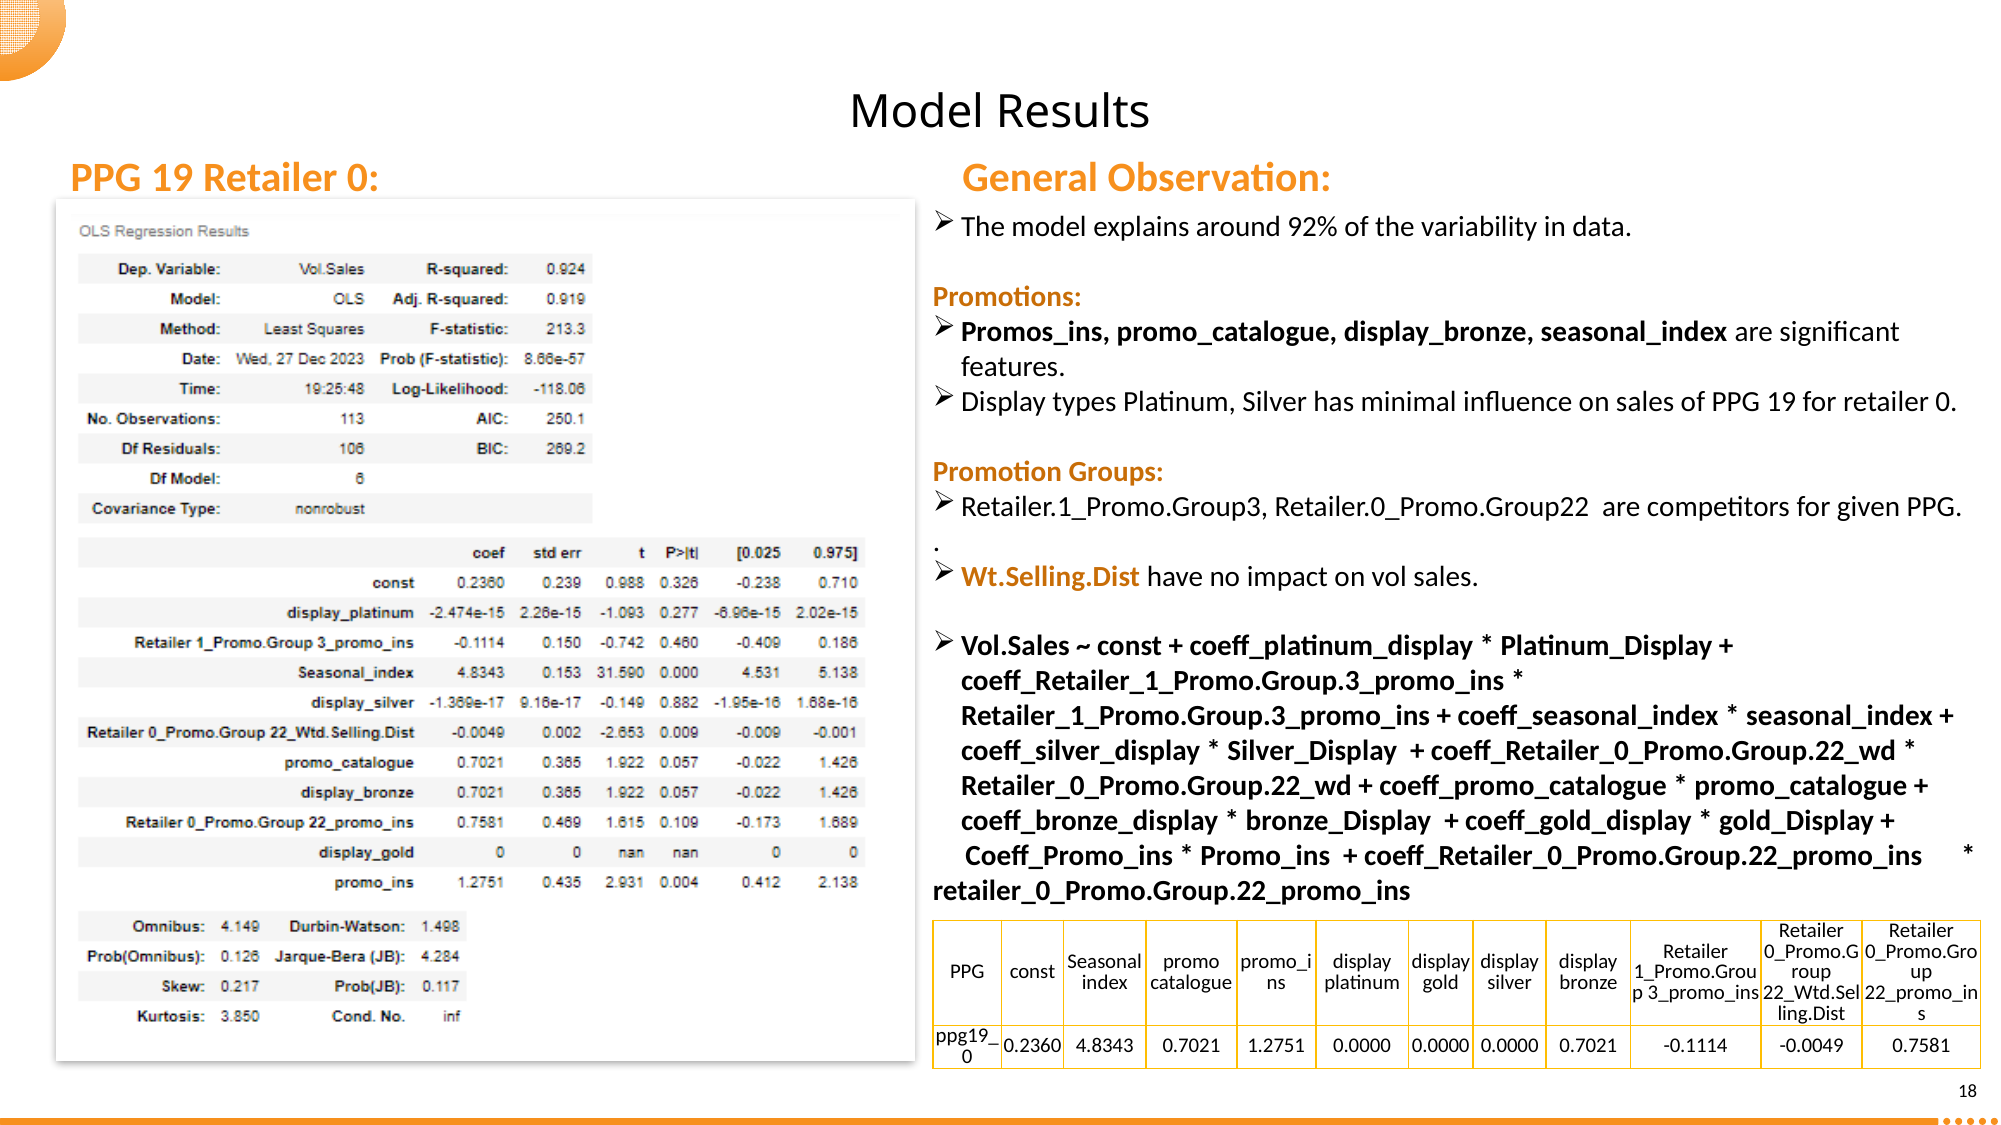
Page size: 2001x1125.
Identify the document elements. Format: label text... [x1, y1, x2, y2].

table_header const [1002, 921, 1063, 1025]
picture [70, 213, 900, 1047]
table_cell 0.0000 [1474, 1026, 1545, 1068]
table_header display platinum [1317, 921, 1408, 1025]
table_cell 0.2360 [1002, 1026, 1063, 1068]
table_cell 0.7021 [1547, 1026, 1630, 1068]
table_header Retailer 0_Promo.Group 22_promo_ins [1863, 921, 1980, 1025]
table_cell 0.0000 [1317, 1026, 1408, 1068]
list The model explains around 92% of the variability in data. Promotions: Promos_ins, promo_catalogue, display_bronze, seasonal_index are significant features. Display types Platinum, Silver has minimal influence on sales of PPG 19 for retailer 0. Promotion Groups: Retailer.1_Promo.Group3, Retailer.0_Promo.Group22 are competitors for given PPG. . Wt.Selling.Dist have no impact on vol sales. Vol.Sales ~ const + coeff_platinum_display * Platinum_Display + coeff_Retailer_1_Promo.Group.3_promo_ins * Retailer_1_Promo.Group.3_promo_ins + coeff_seasonal_index * seasonal_index + coeff_silver_display * Silver_Display + coeff_Retailer_0_Promo.Group.22_wd * Retailer_0_Promo.Group.22_wd + coeff_promo_catalogue * promo_catalogue + coeff_bronze_display * bronze_Display + coeff_gold_display * gold_Display + Coeff_Promo_ins * Promo_ins + coeff_Retailer_0_Promo.Group.22_promo_ins * retailer_0_Promo.Group.22_promo_ins [932, 207, 1981, 920]
table_header promo catalogue [1147, 921, 1236, 1025]
table_header Retailer 0_Promo.Group 22_Wtd.Selling.Dist [1762, 921, 1861, 1025]
table_header promo_ins [1238, 921, 1315, 1025]
table_cell 4.8343 [1064, 1026, 1145, 1068]
table_cell 0.7021 [1147, 1026, 1236, 1068]
table_header PPG [934, 921, 1001, 1025]
table_cell ppg19_0 [934, 1026, 1001, 1068]
table_cell -0.0049 [1762, 1026, 1861, 1068]
table_cell -0.1114 [1631, 1026, 1760, 1068]
table_header Seasonal index [1064, 921, 1145, 1025]
table_cell 0.0000 [1409, 1026, 1472, 1068]
table_cell 0.7581 [1863, 1026, 1980, 1068]
table_header Retailer 1_Promo.Group 3_promo_ins [1631, 921, 1760, 1025]
table_header display bronze [1547, 921, 1630, 1025]
table_cell 1.2751 [1238, 1026, 1315, 1068]
list PPG 19 Retailer 0: [70, 150, 919, 203]
list Model Results [86, 81, 1914, 182]
list General Observation: [962, 182, 1811, 208]
table_header display gold [1409, 921, 1472, 1025]
table_header display silver [1474, 921, 1545, 1025]
